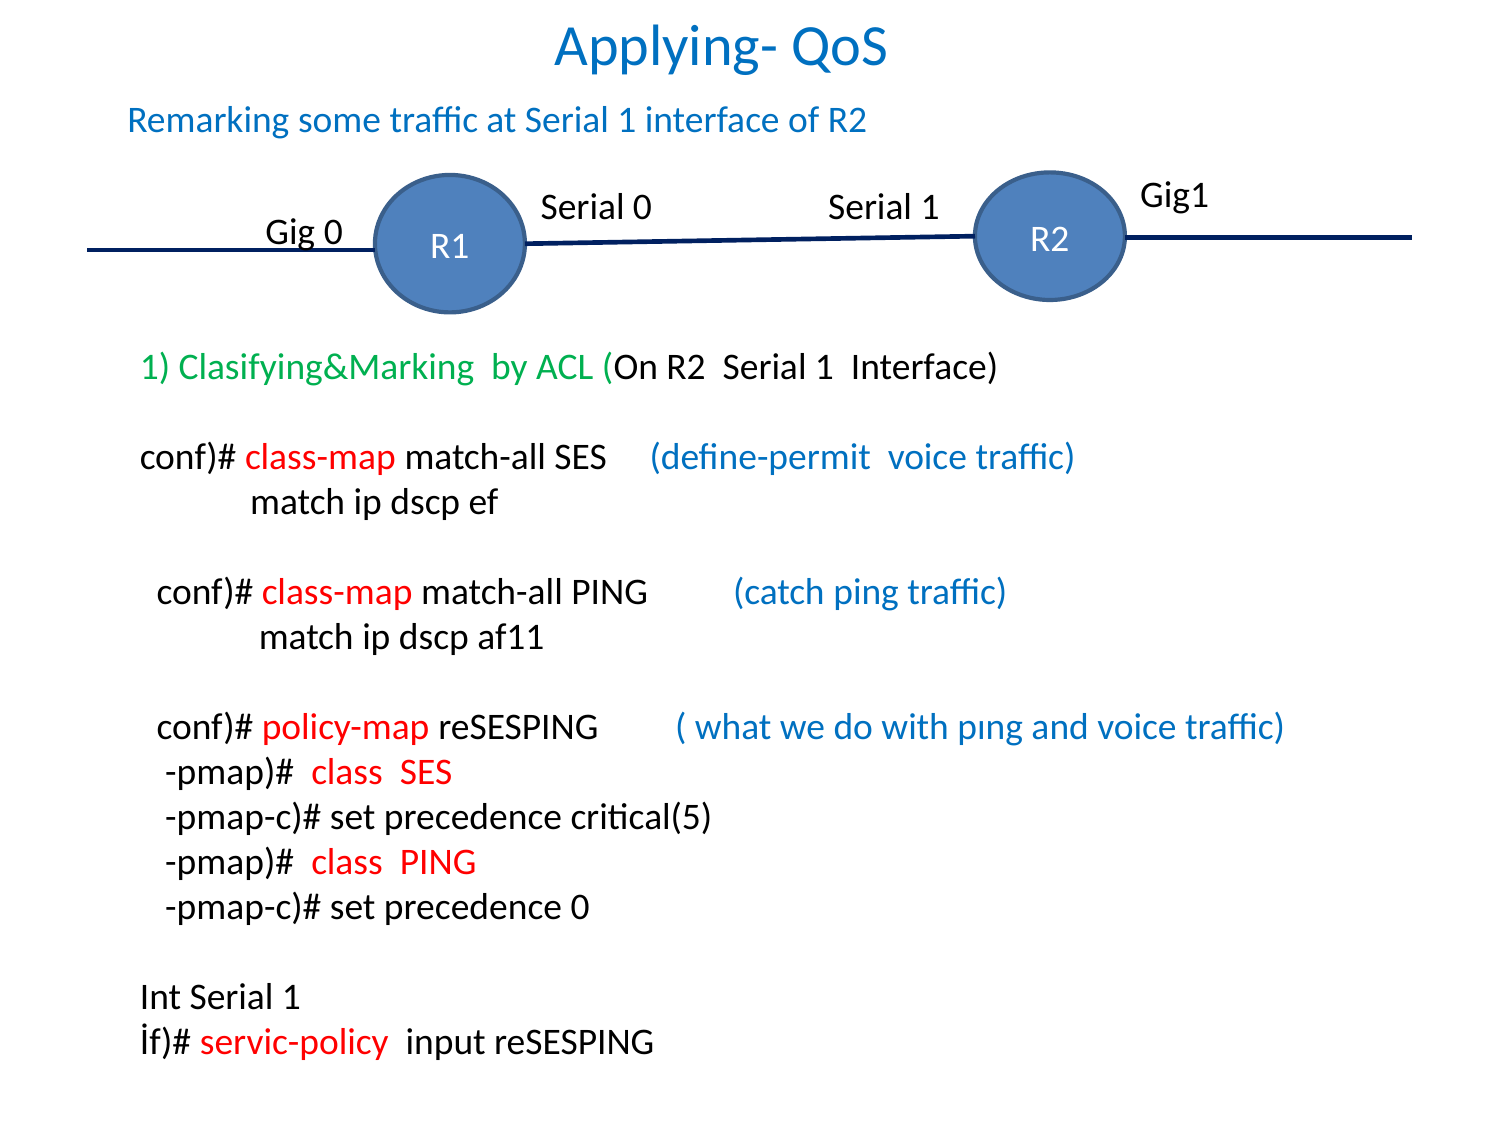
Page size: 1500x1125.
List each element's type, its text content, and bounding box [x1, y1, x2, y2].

text_box R2 [972, 170, 1127, 303]
text_box Remarking some traffic at Serial 1 interface of R2 [112, 87, 1500, 148]
text_box Gig1 [1125, 162, 1225, 223]
text_box 1) Clasifying&Marking by ACL (On R2 Serial 1 Interface) conf)# class-map match-all SES (define-permit voice traffic) match ip dscp ef conf)# class-map match-all PING (catch ping traffic) match ip dscp af11 conf)# policy-map reSESPING ( what we do with pıng and voice traffic) -pmap)# class SES -pmap-c)# set precedence critical(5) -pmap)# class PING -pmap-c)# set precedence 0 Int Serial 1 İf)# servic-policy input reSESPING [124, 334, 1400, 1070]
text_box Serial 1 [813, 174, 955, 234]
text_box Serial 0 [525, 174, 668, 234]
text_box Applying- QoS [539, 0, 903, 85]
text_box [524, 235, 976, 244]
text_box Gig 0 [250, 199, 358, 249]
text_box R1 [372, 172, 527, 315]
